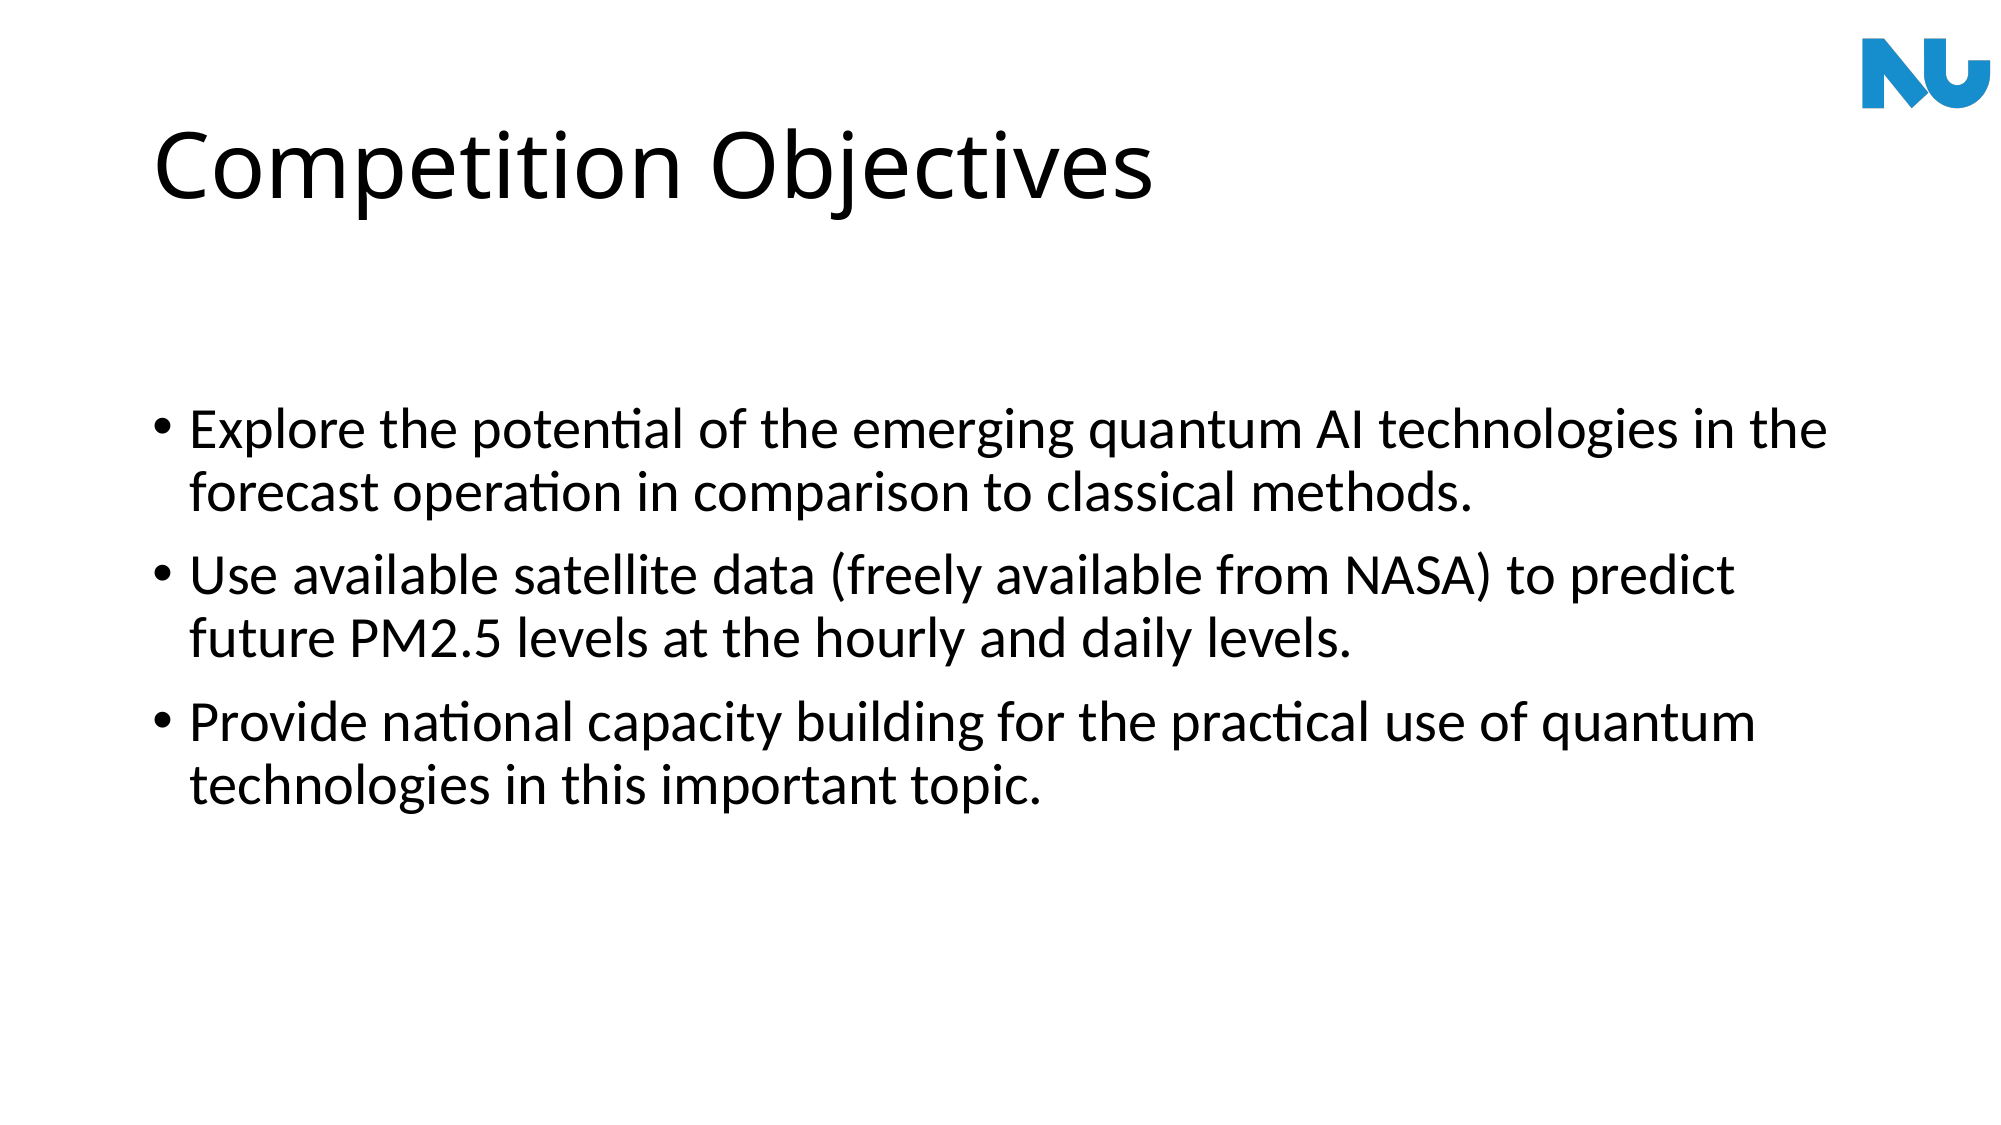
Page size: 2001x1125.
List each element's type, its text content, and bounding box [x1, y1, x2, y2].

picture [1862, 37, 1992, 116]
list Explore the potential of the emerging quantum AI technologies in the forecast operation in comparison to classical methods. Use available satellite data (freely available from NASA) to predict future PM2.5 levels at the hourly and daily levels. Provide national capacity building for the practical use of quantum technologies in this important topic. [137, 299, 1863, 1014]
title Competition Objectives [137, 59, 1863, 278]
